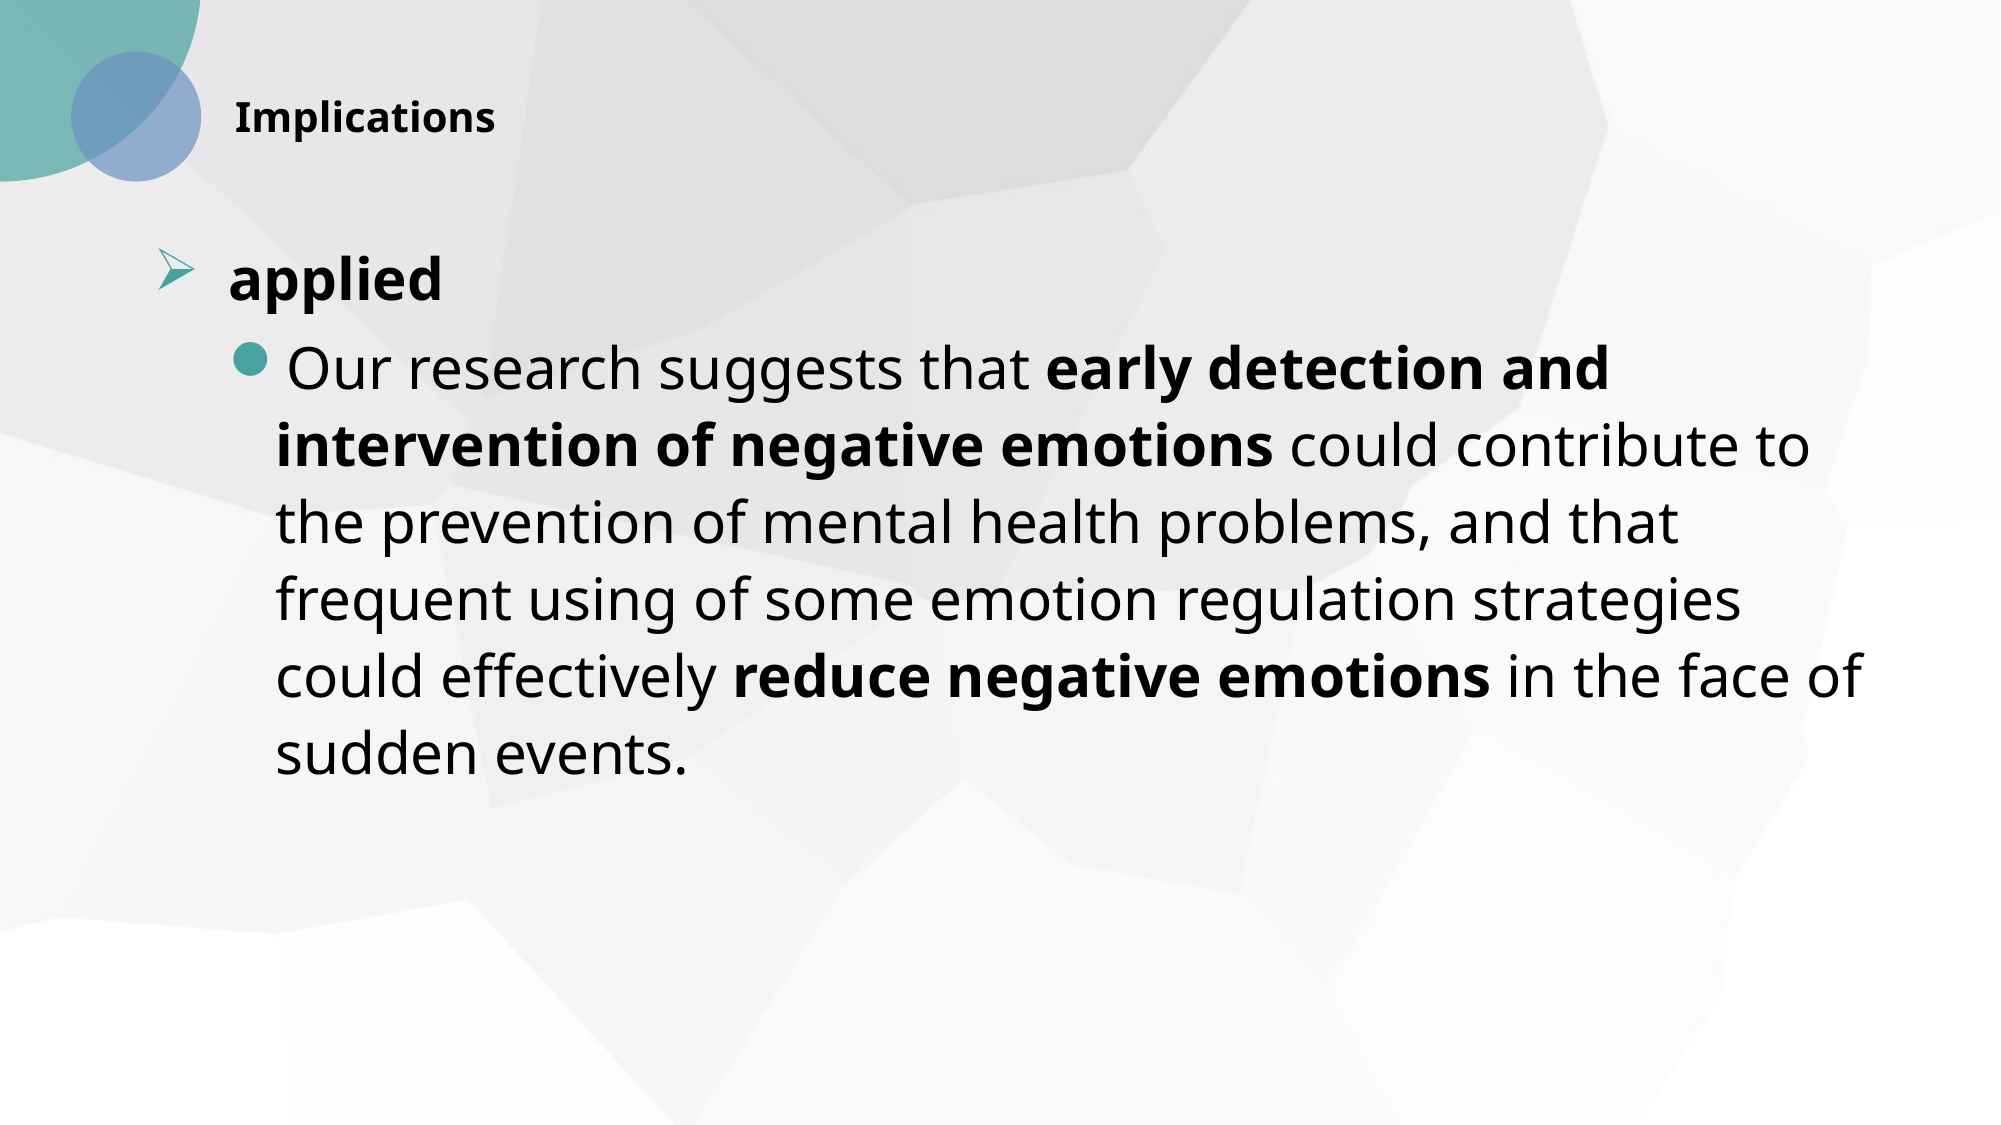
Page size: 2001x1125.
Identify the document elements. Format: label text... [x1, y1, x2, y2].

text_box Implications [220, 83, 1571, 149]
text_box [0, 0, 202, 183]
text_box [70, 50, 203, 183]
picture [0, 0, 2001, 1125]
text_box applied Our research suggests that early detection and intervention of negative emotions could contribute to the prevention of mental health problems, and that frequent using of some emotion regulation strategies could effectively reduce negative emotions in the face of sudden events. [138, 227, 1889, 803]
